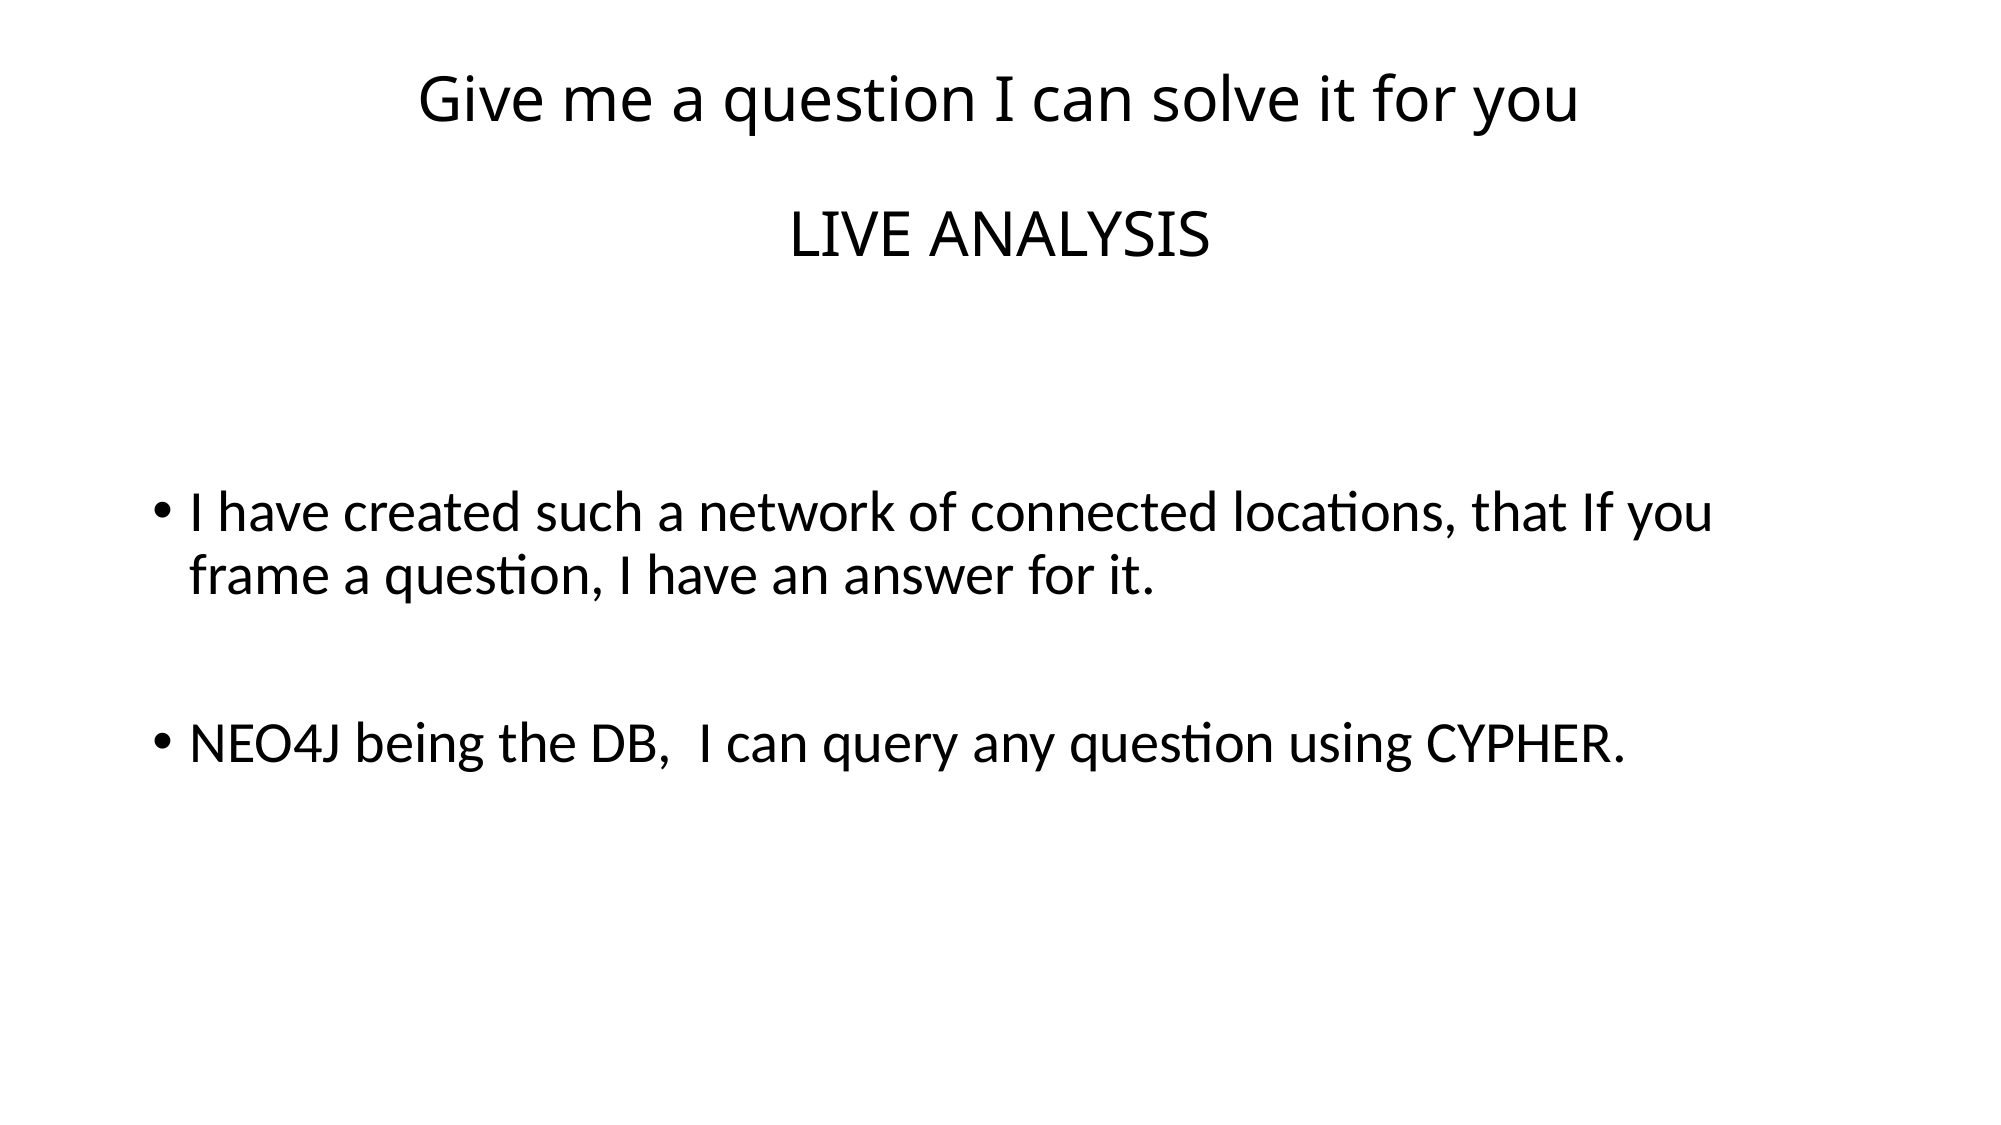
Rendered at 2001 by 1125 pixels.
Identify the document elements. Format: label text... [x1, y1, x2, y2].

list I have created such a network of connected locations, that If you frame a question, I have an answer for it. NEO4J being the DB, I can query any question using CYPHER. [137, 299, 1863, 1014]
title Give me a question I can solve it for you LIVE ANALYSIS [137, 59, 1863, 278]
